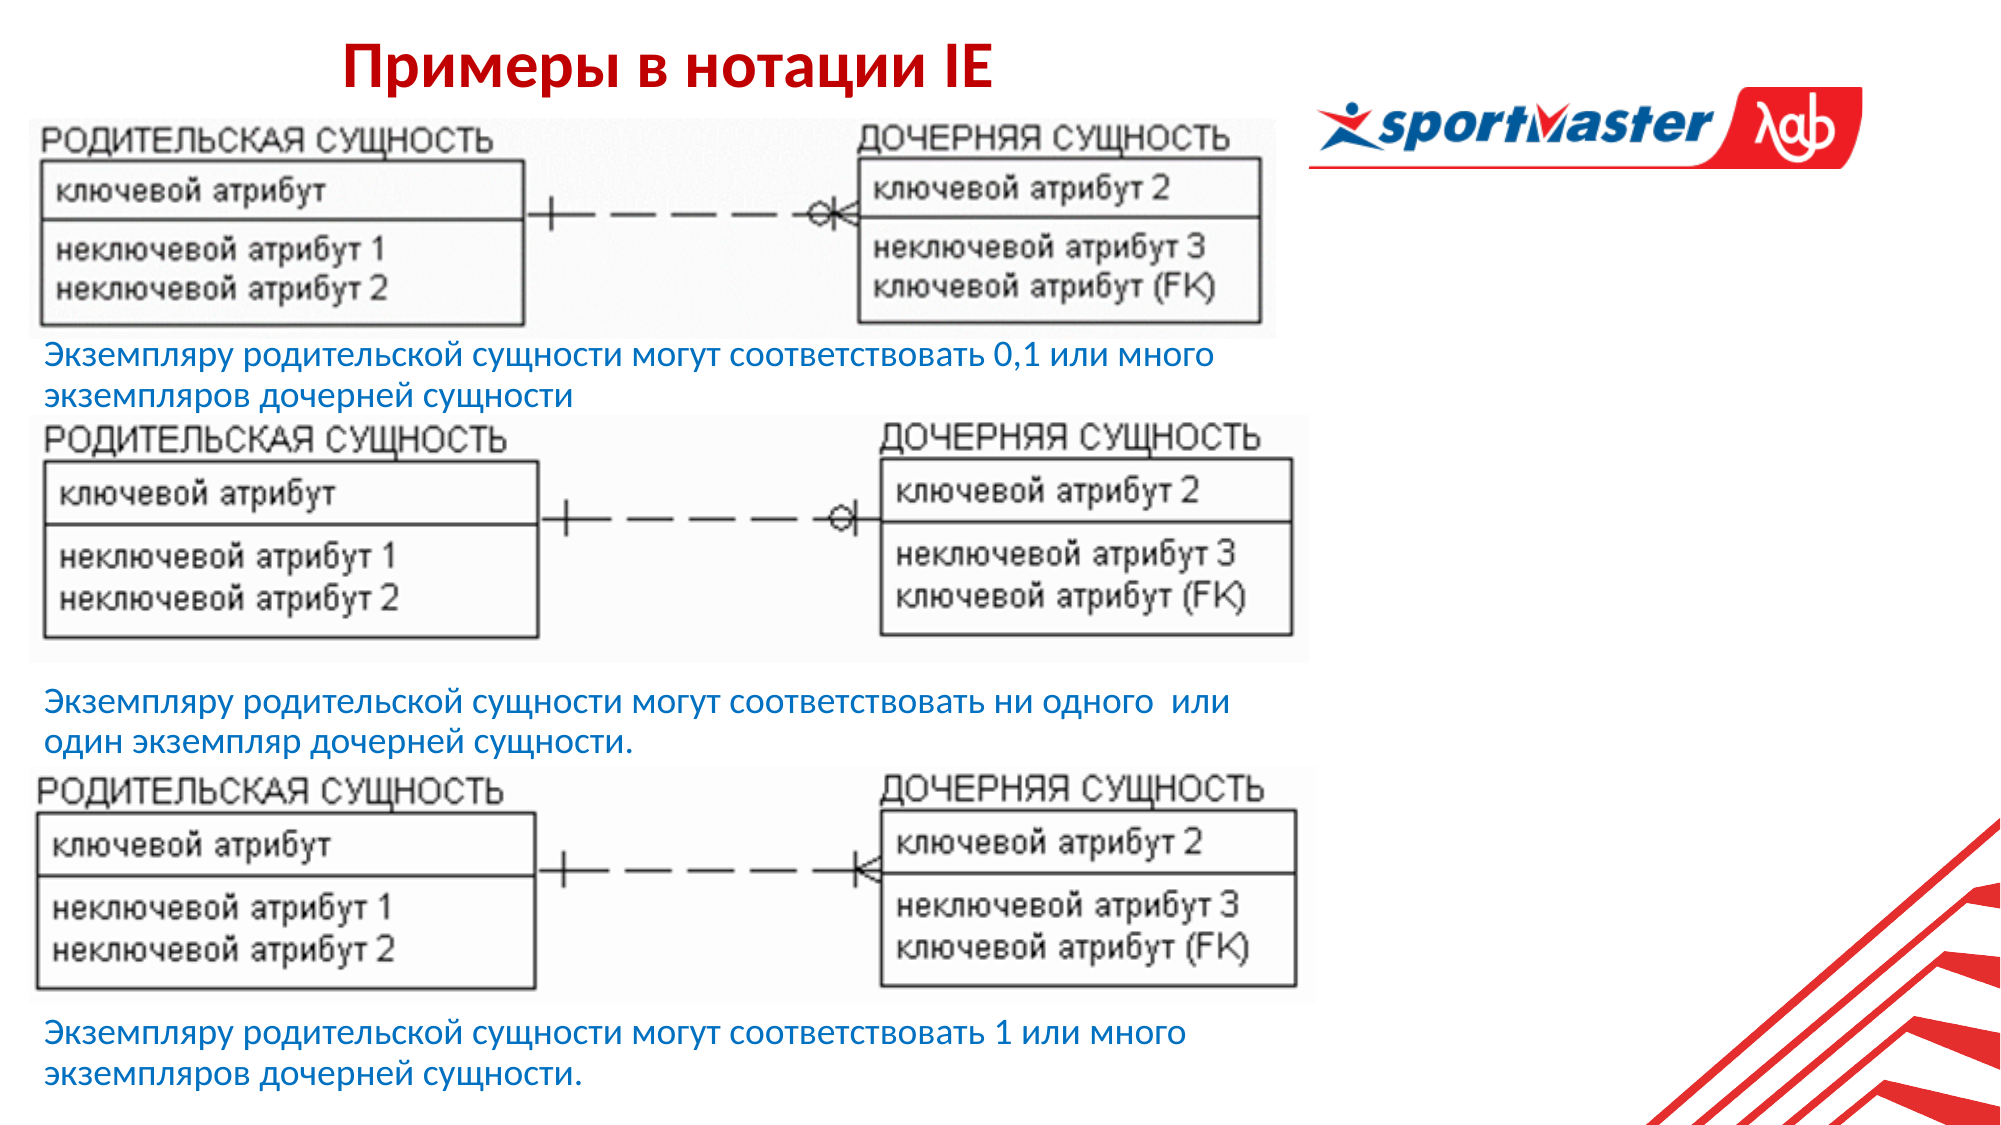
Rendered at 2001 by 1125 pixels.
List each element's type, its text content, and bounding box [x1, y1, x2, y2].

picture [29, 766, 1316, 1005]
picture [29, 415, 1310, 663]
text_box Экземпляру родительской сущности могут соответствовать 0,1 или много экземпляров дочерней сущности Экземпляру родительской сущности могут соответствовать ни одного или один экземпляр дочерней сущности. Экземпляру родительской сущности могут соответствовать 1 или много экземпляров дочерней сущности. [29, 326, 1316, 766]
picture [1609, 808, 2001, 1125]
text_box Примеры в нотации IE [328, 13, 1329, 109]
text_box Экземпляру родительской сущности могут соответствовать 0,1 или много экземпляров дочерней сущности Экземпляру родительской сущности могут соответствовать ни одного или один экземпляр дочерней сущности. Экземпляру родительской сущности могут соответствовать 1 или много экземпляров дочерней сущности. [29, 1005, 1316, 1113]
picture [29, 118, 1276, 339]
